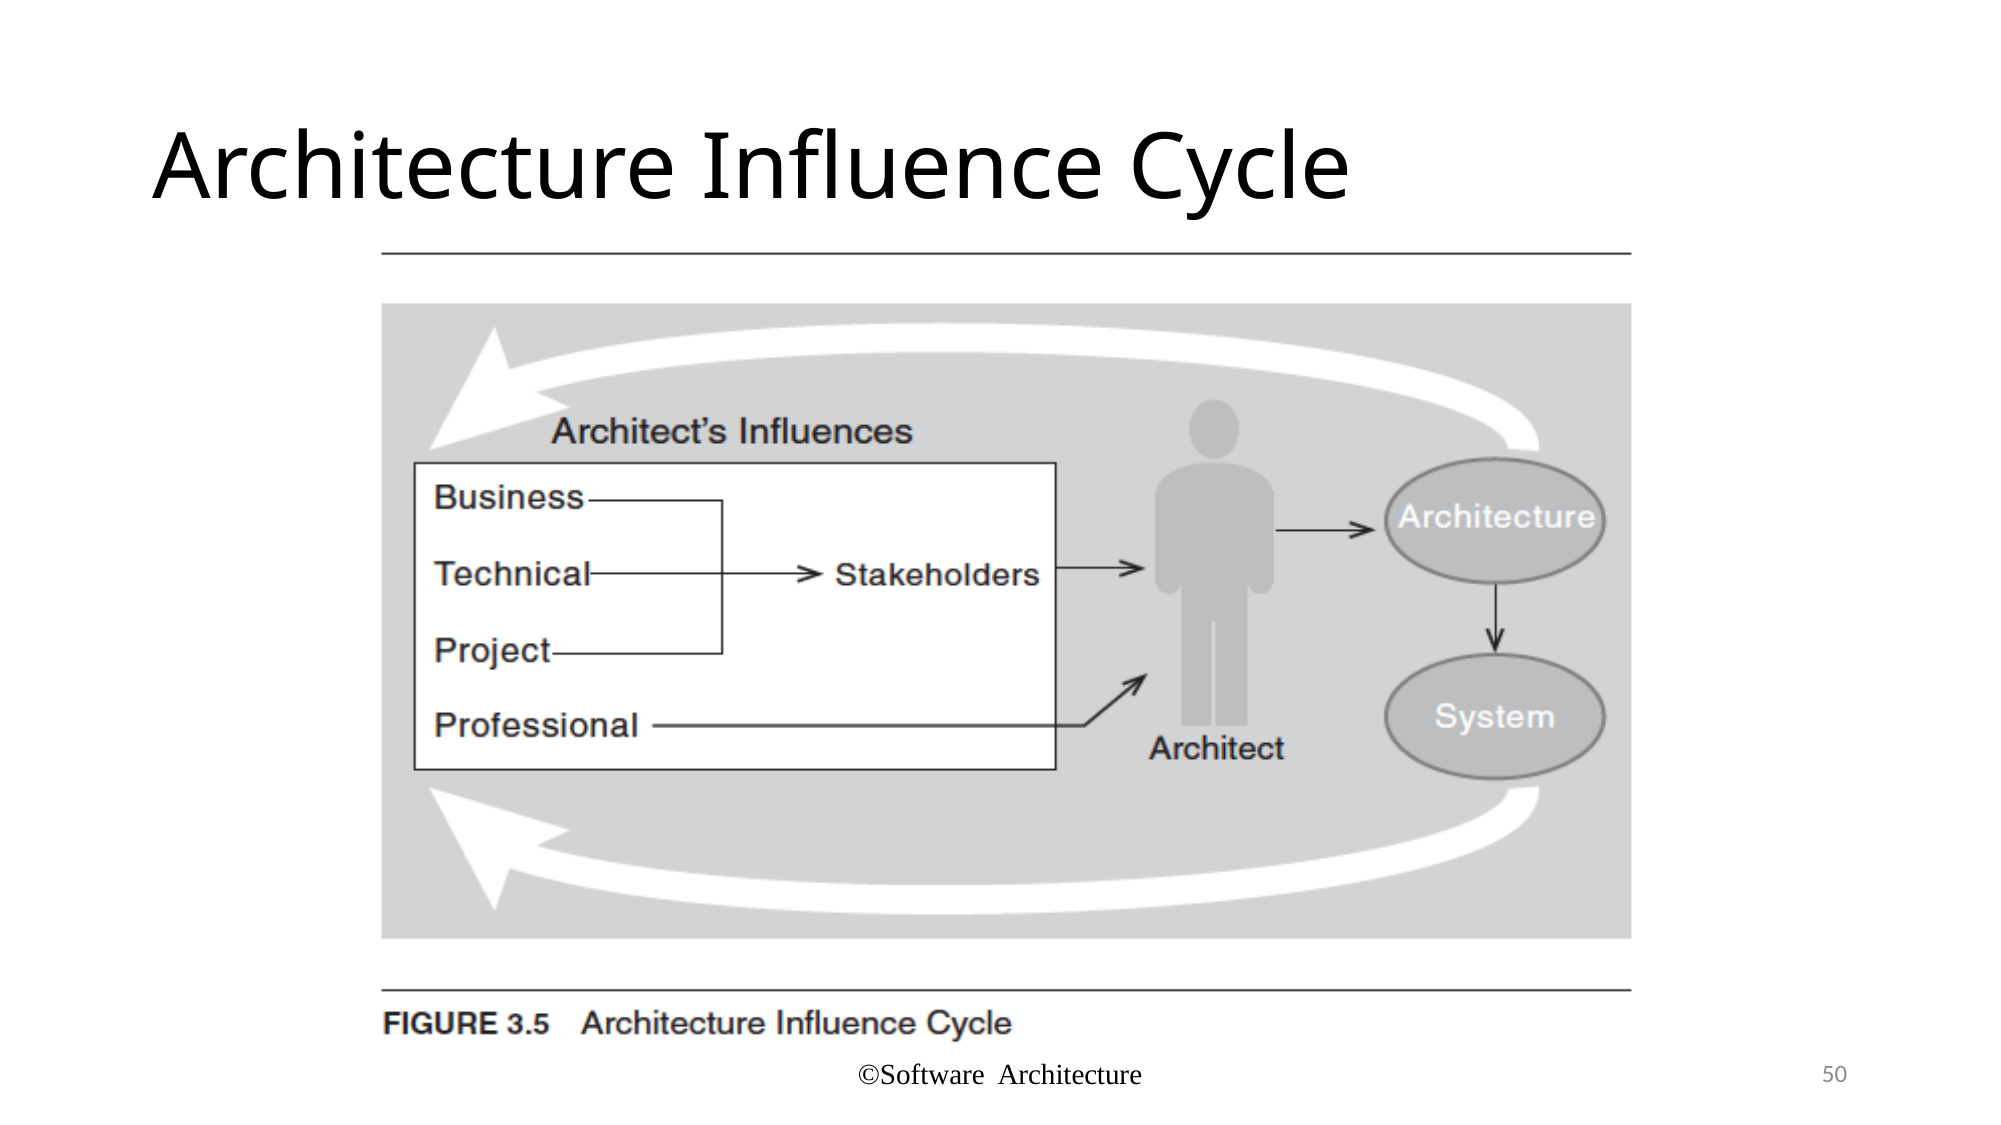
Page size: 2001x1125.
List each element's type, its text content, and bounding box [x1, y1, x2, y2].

slide_number 50 [1412, 1042, 1863, 1103]
picture [367, 242, 1656, 1057]
footer ©Software Architecture [662, 1057, 1338, 1103]
title Architecture Influence Cycle [137, 59, 1863, 278]
